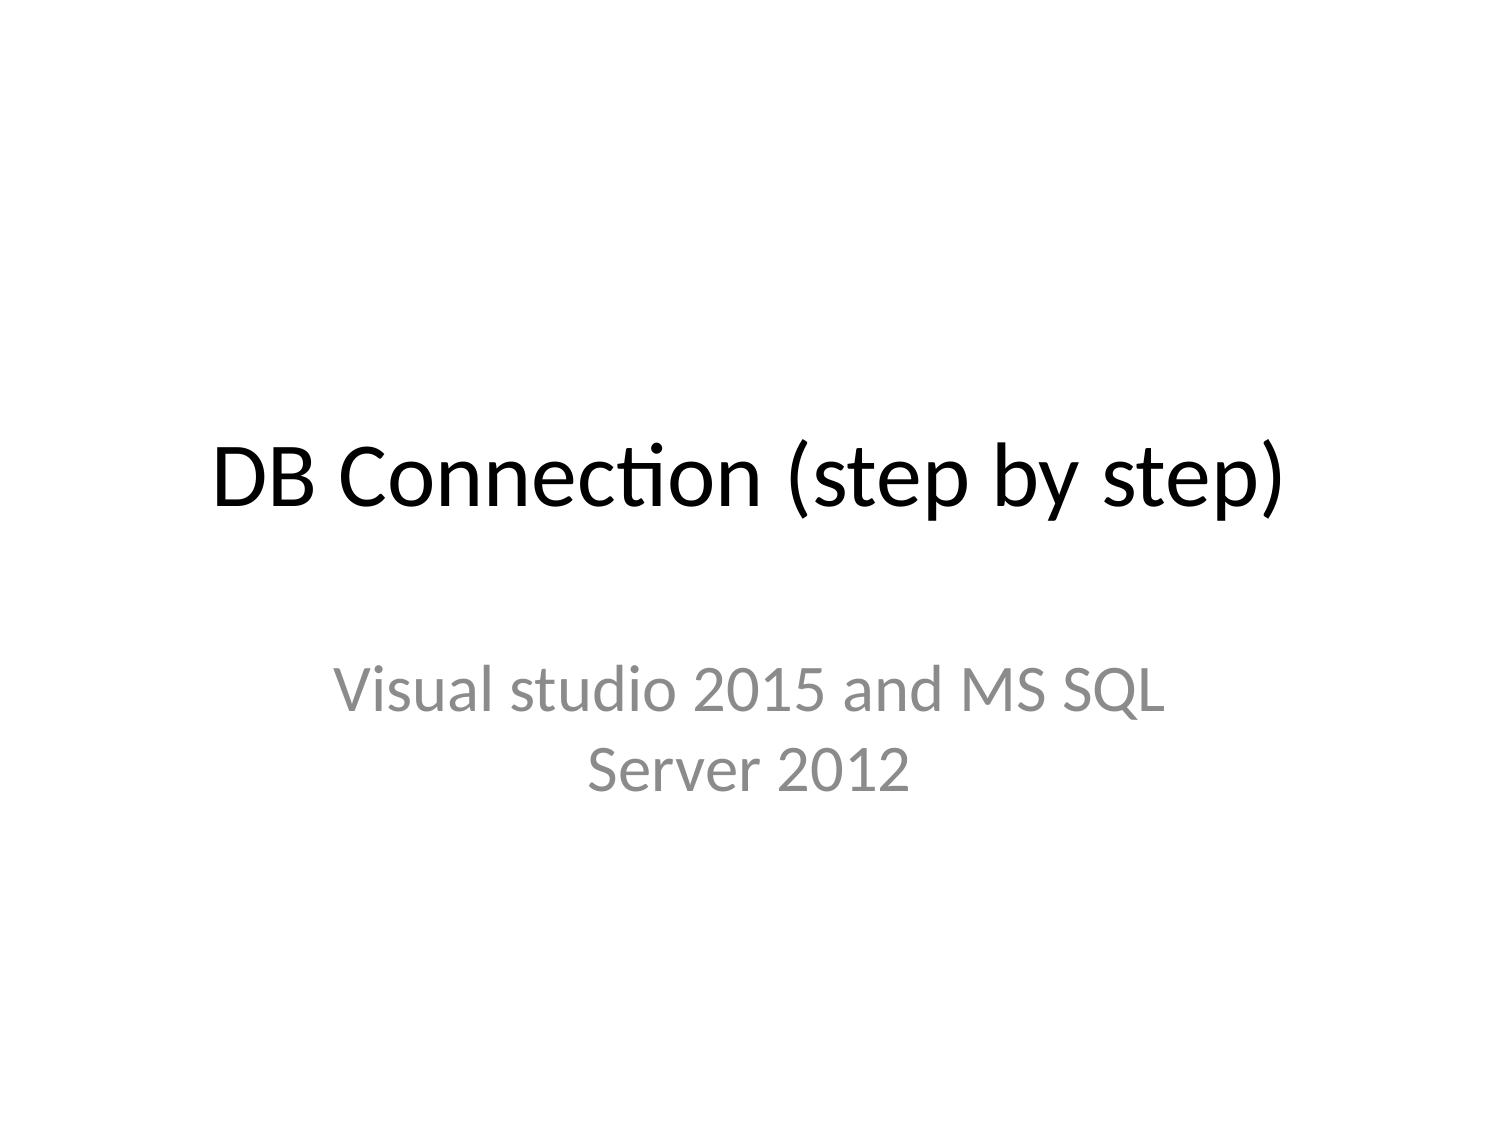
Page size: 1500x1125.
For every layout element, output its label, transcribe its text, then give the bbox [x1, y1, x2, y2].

title DB Connection (step by step) [112, 349, 1388, 591]
subtitle Visual studio 2015 and MS SQL Server 2012 [225, 637, 1275, 925]
